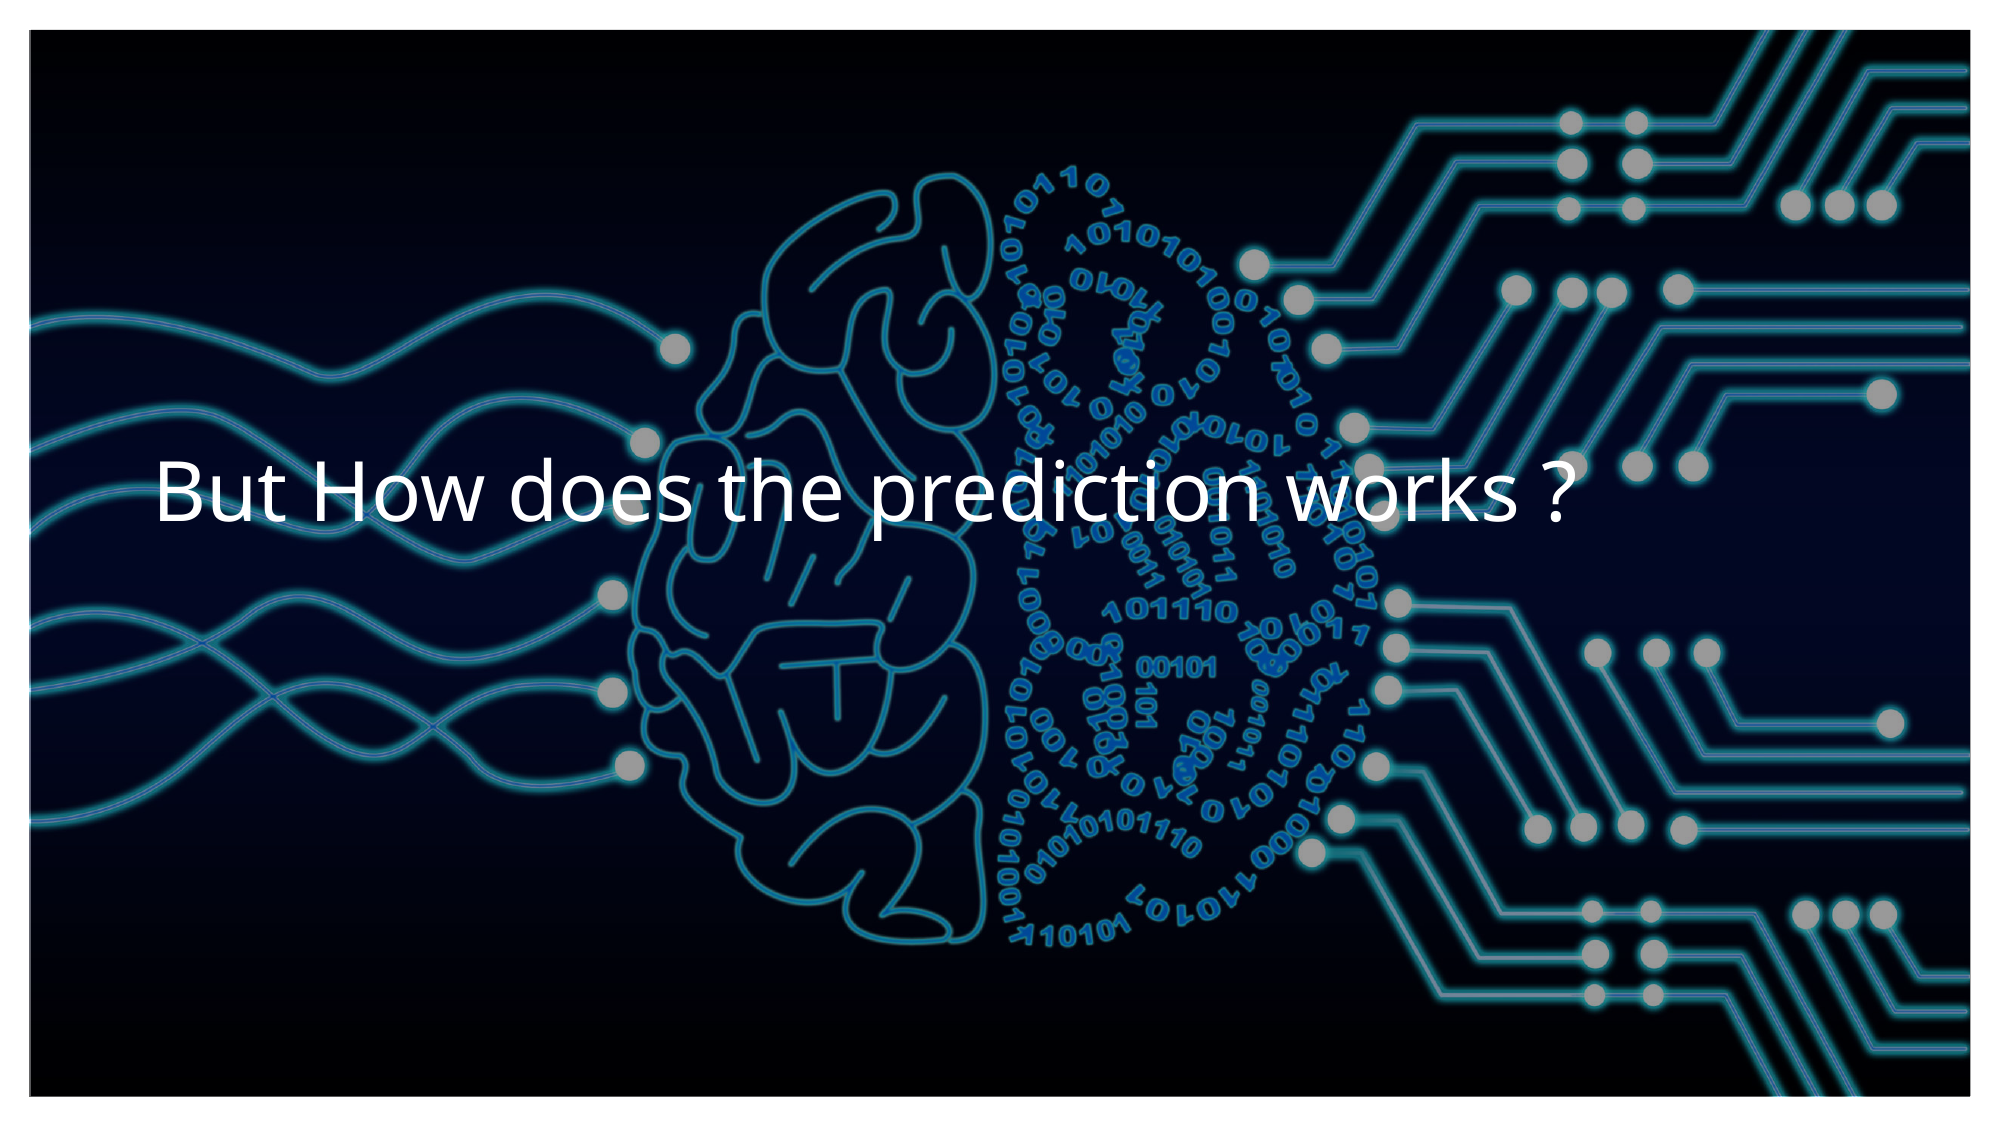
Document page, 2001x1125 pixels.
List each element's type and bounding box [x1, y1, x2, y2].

picture [29, 29, 1970, 1097]
text_box [0, 0, 2000, 1125]
